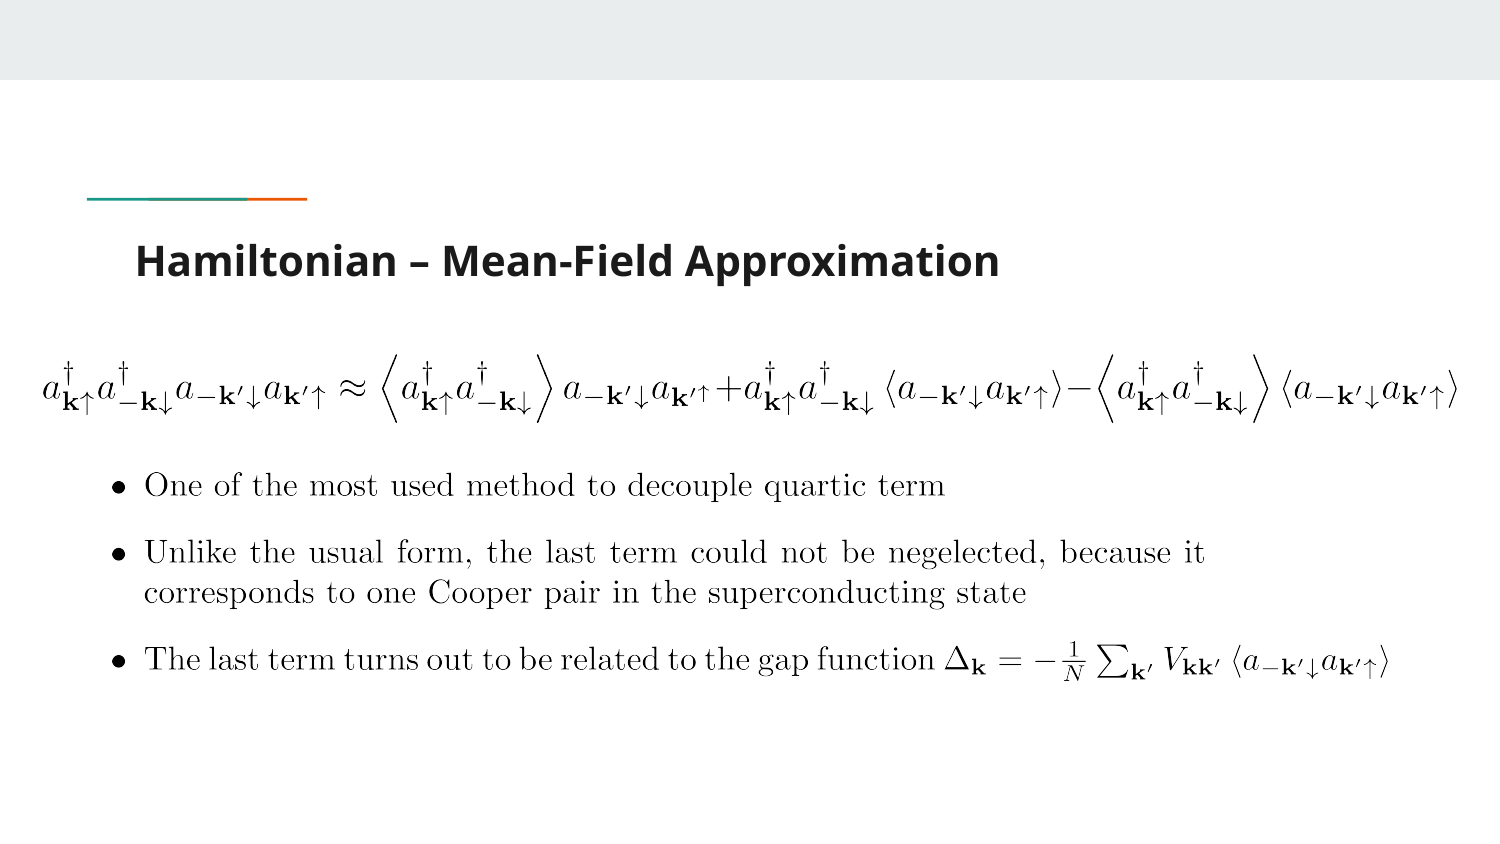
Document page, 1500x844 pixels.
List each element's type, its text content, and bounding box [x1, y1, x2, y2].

title Hamiltonian – Mean-Field Approximation [119, 216, 1381, 305]
picture [111, 472, 1389, 681]
picture [43, 354, 1457, 423]
